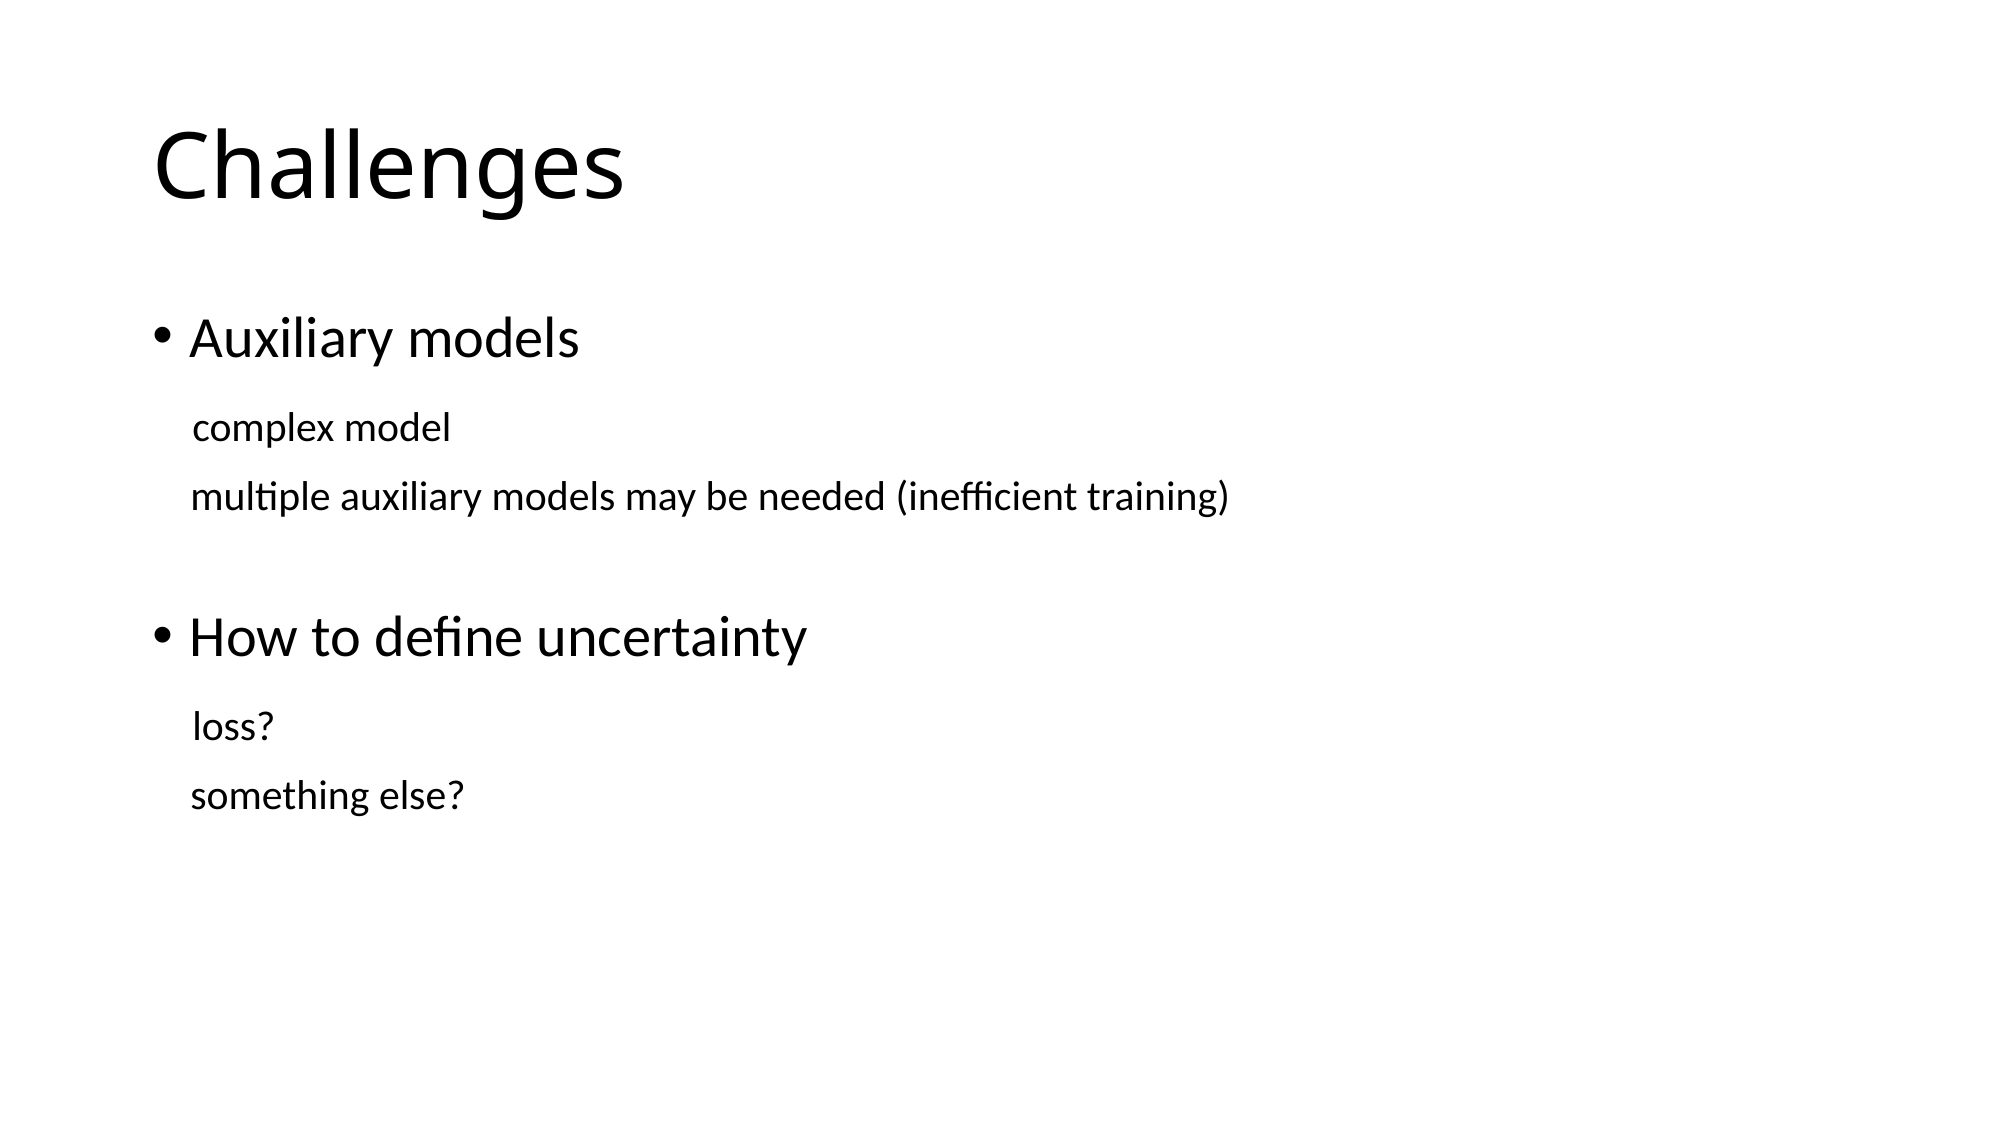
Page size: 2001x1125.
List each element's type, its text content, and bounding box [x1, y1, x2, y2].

list Auxiliary models complex model multiple auxiliary models may be needed (inefficient training) How to define uncertainty loss? something else? [137, 299, 1863, 1014]
title Challenges [137, 59, 1863, 278]
